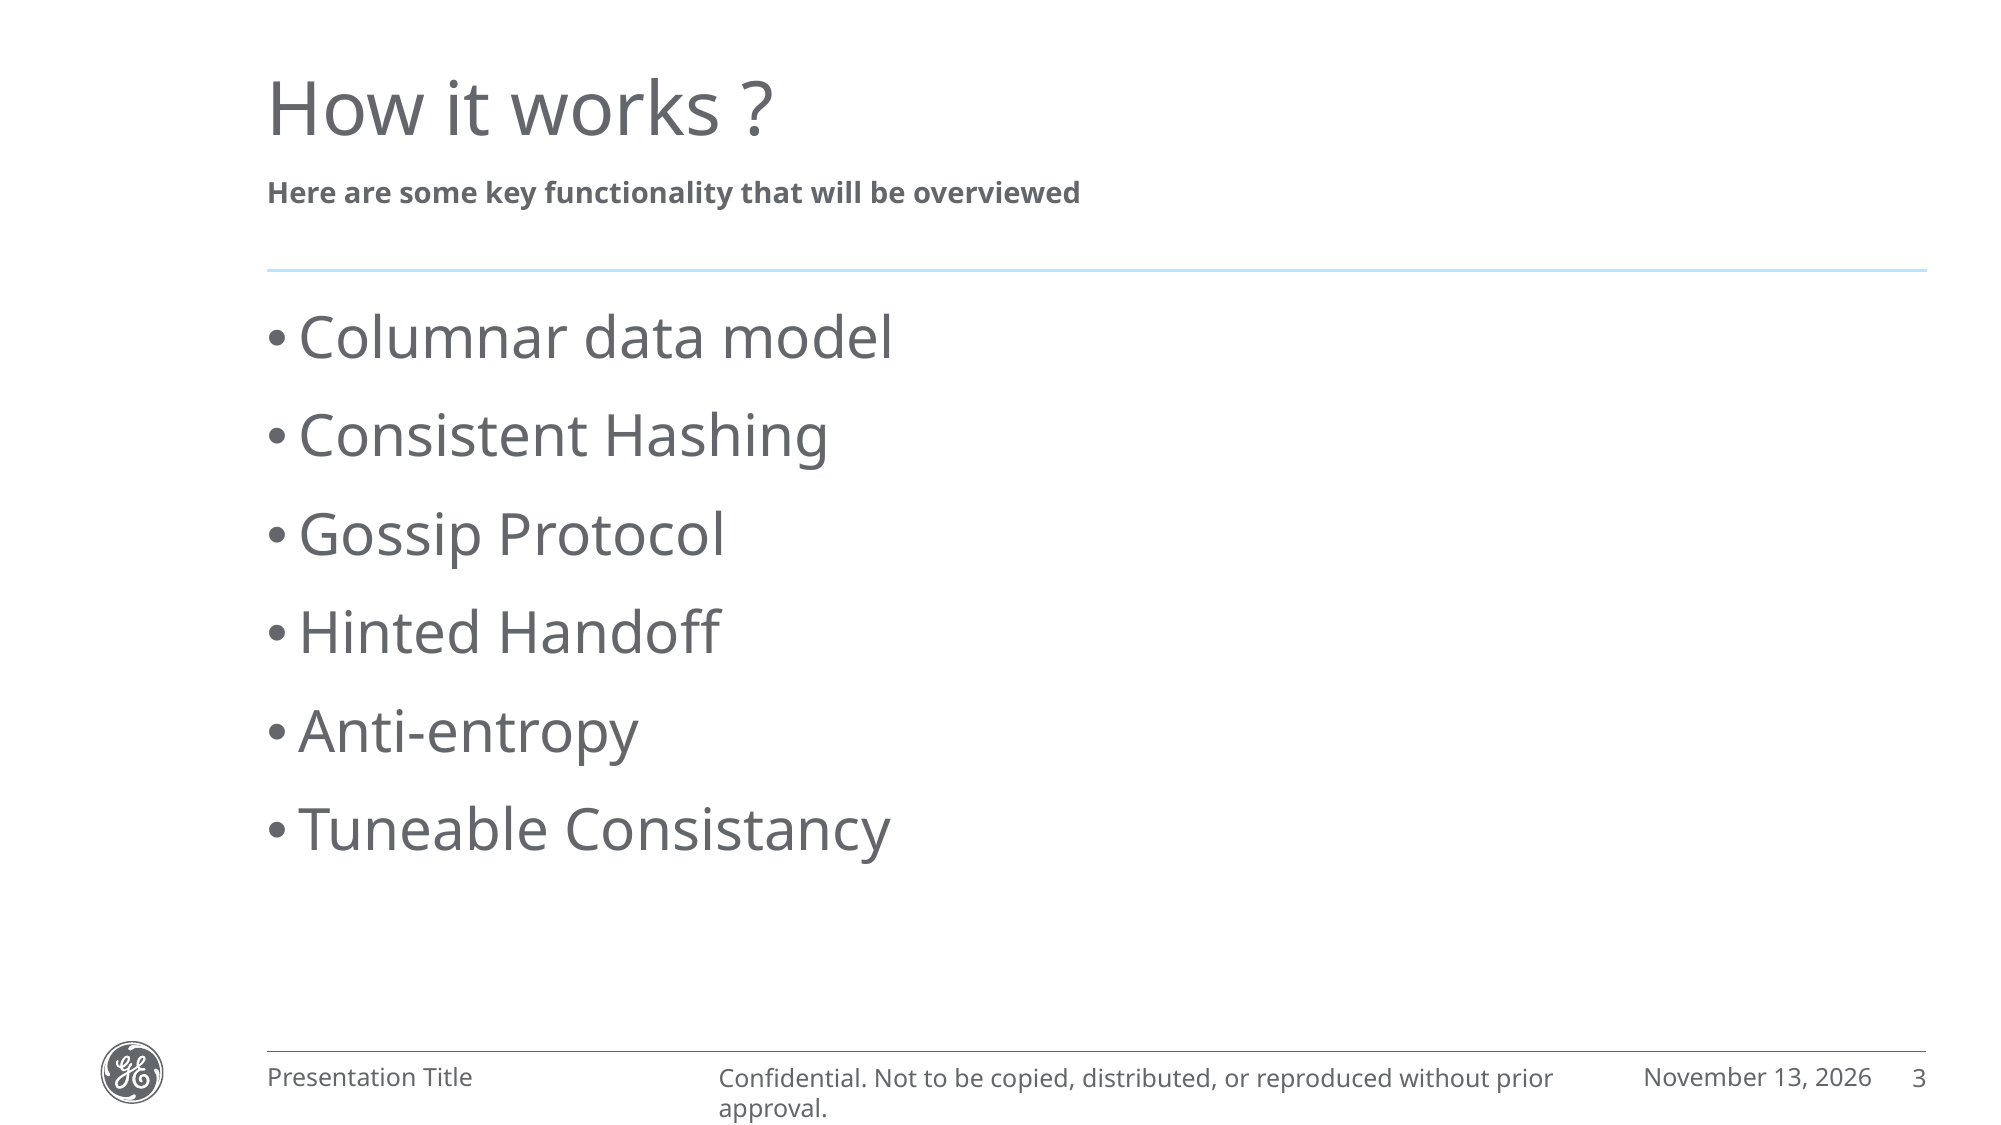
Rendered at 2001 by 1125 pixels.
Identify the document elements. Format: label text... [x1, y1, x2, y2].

list Here are some key functionality that will be overviewed [266, 186, 1744, 242]
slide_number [1564, 1061, 1873, 1092]
slide_number 3 [1872, 1062, 1927, 1093]
title How it works ? [266, 36, 1743, 186]
list Columnar data model Consistent Hashing Gossip Protocol Hinted Handoff Anti-entropy Tuneable Consistancy [266, 303, 1744, 1016]
footer Presentation Title [266, 1061, 708, 1092]
